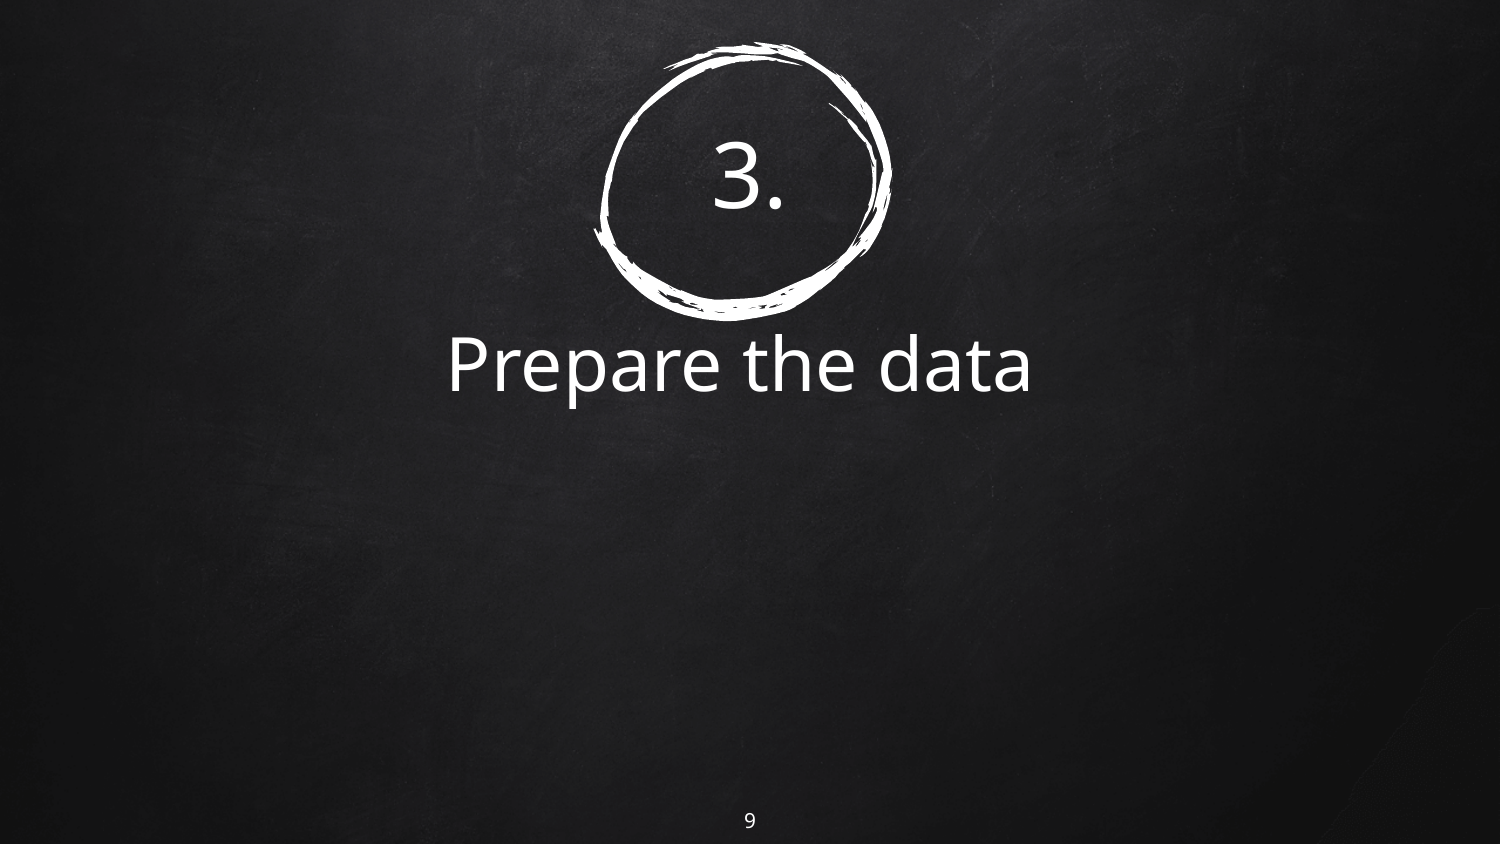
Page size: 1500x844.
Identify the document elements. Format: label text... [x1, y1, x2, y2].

picture [0, 0, 1500, 844]
title 3. Prepare the data [112, 231, 1388, 422]
text_box [593, 41, 893, 322]
slide_number 9 [705, 792, 795, 844]
